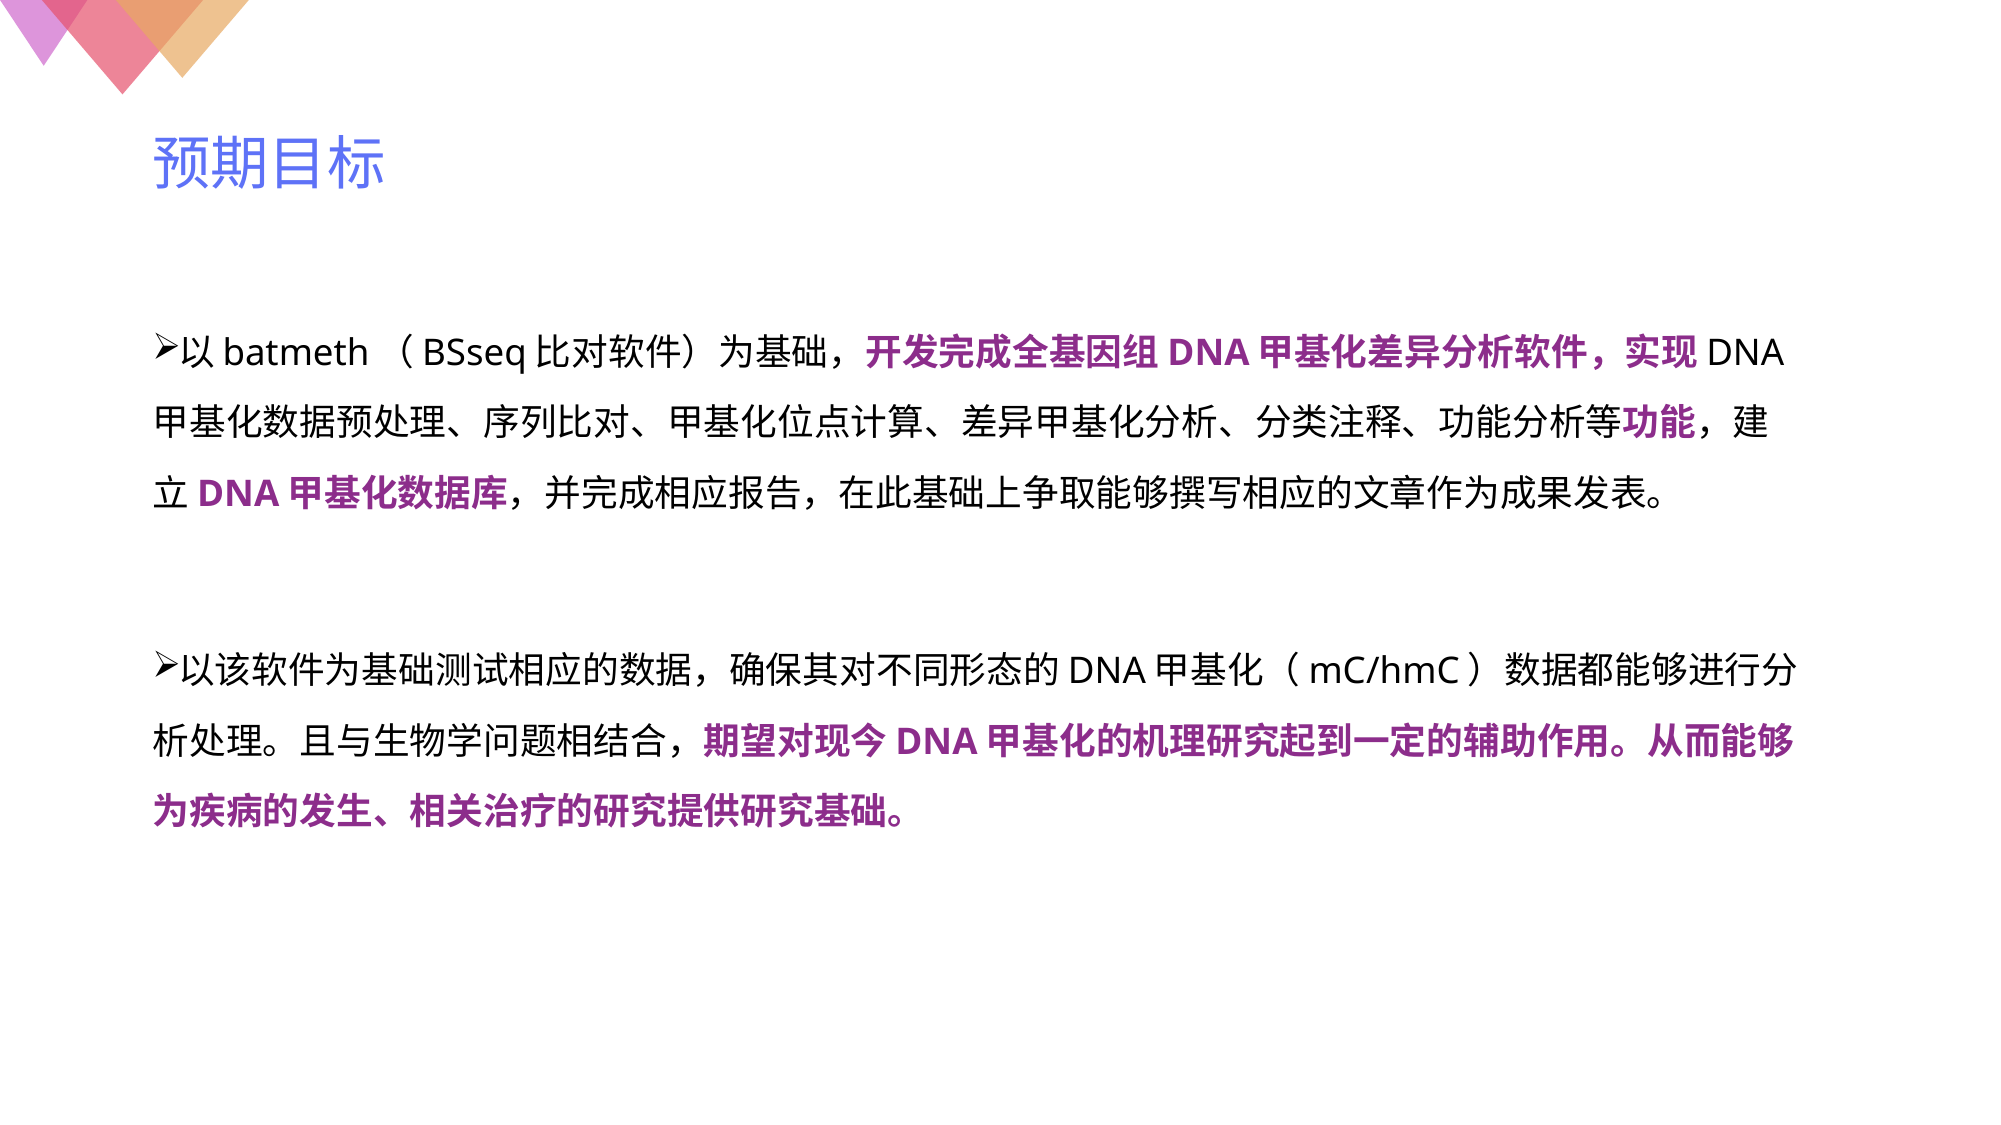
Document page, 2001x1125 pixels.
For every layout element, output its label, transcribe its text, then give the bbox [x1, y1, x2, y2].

list 以batmeth（BSseq比对软件）为基础，开发完成全基因组DNA甲基化差异分析软件，实现DNA甲基化数据预处理、序列比对、甲基化位点计算、差异甲基化分析、分类注释、功能分析等功能，建立DNA甲基化数据库，并完成相应报告，在此基础上争取能够撰写相应的文章作为成果发表。 以该软件为基础测试相应的数据，确保其对不同形态的DNA甲基化（mC/hmC）数据都能够进行分析处理。且与生物学问题相结合，期望对现今DNA甲基化的机理研究起到一定的辅助作用。从而能够为疾病的发生、相关治疗的研究提供研究基础。 [137, 236, 1818, 889]
title 预期目标 [137, 94, 1863, 237]
